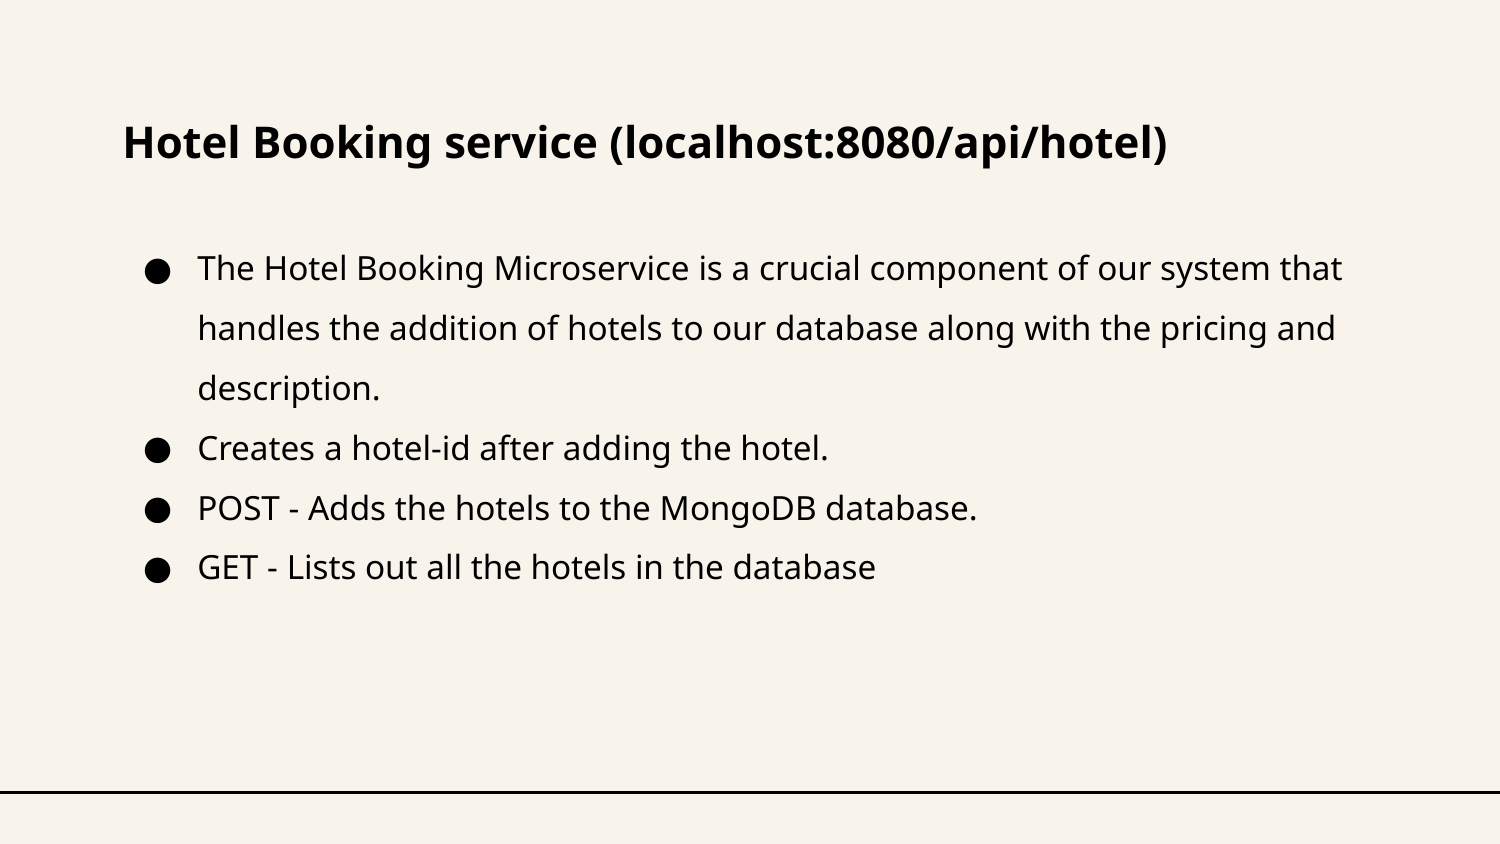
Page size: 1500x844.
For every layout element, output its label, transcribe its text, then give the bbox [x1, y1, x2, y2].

text_box Hotel Booking service (localhost:8080/api/hotel) The Hotel Booking Microservice is a crucial component of our system that handles the addition of hotels to our database along with the pricing and description. Creates a hotel-id after adding the hotel. POST - Adds the hotels to the MongoDB database. GET - Lists out all the hotels in the database [107, 91, 1387, 724]
